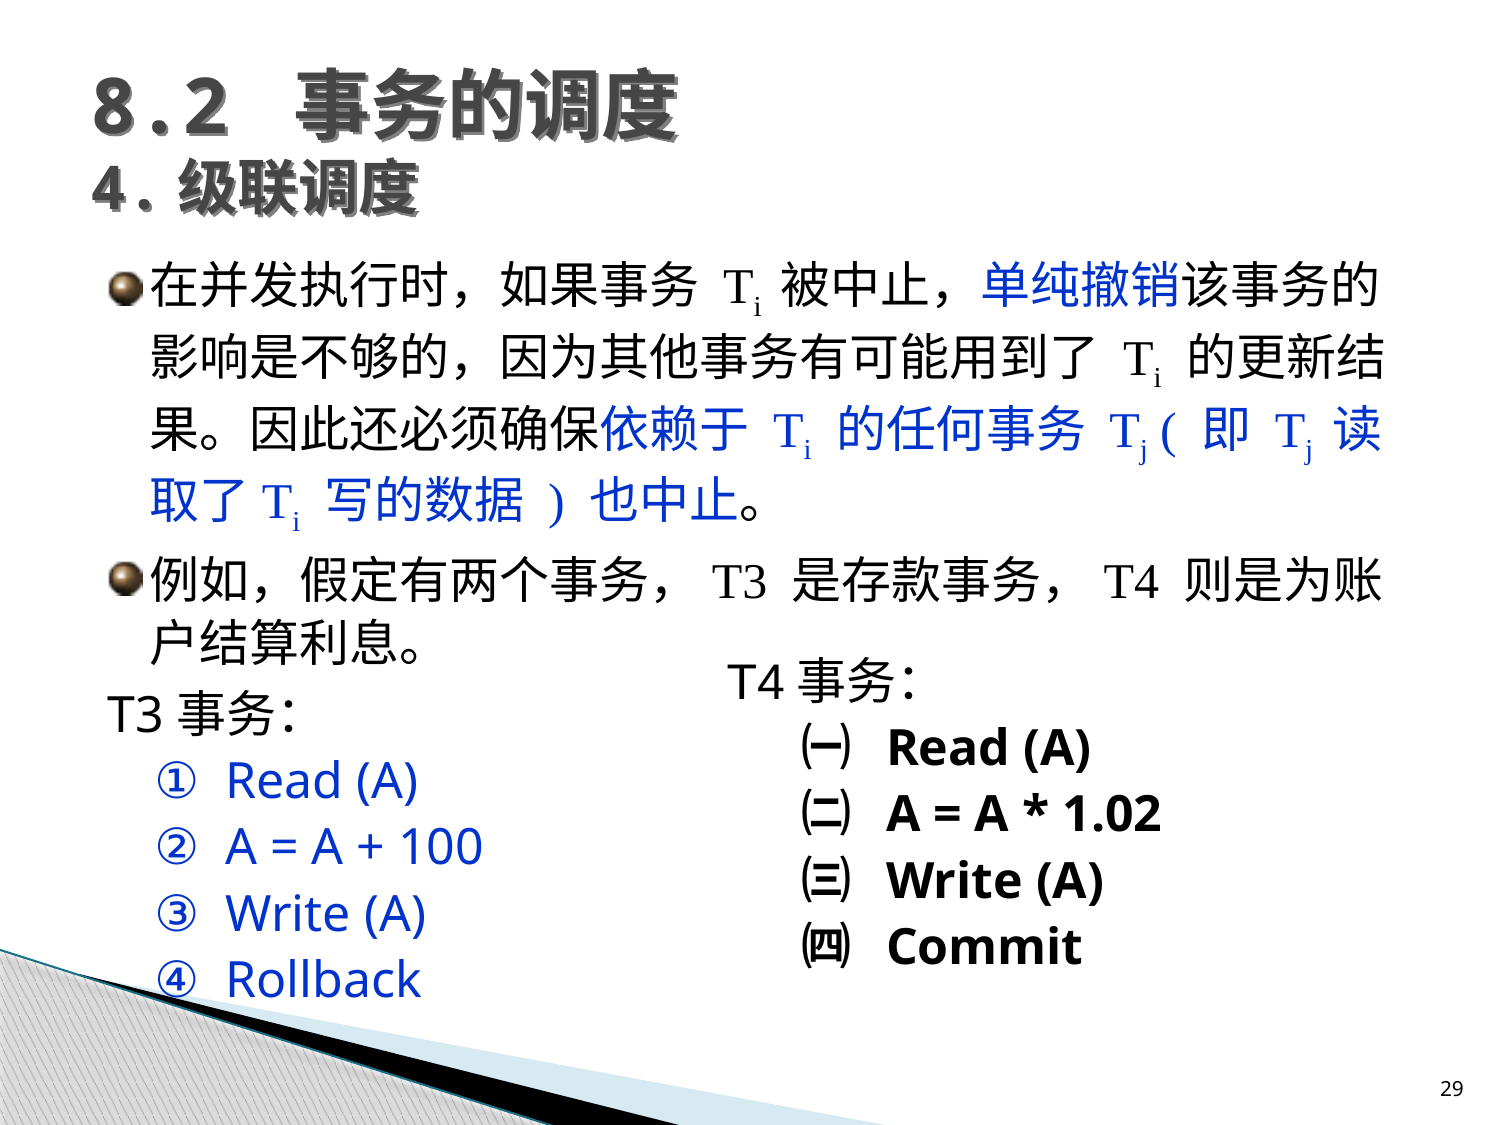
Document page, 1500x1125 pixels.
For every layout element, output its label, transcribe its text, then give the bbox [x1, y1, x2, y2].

list 在并发执行时，如果事务 Ti 被中止，单纯撤销该事务的影响是不够的，因为其他事务有可能用到了 Ti 的更新结果。因此还必须确保依赖于 Ti 的任何事务 Tj ( 即 Tj 读取了Ti 写的数据 ) 也中止。 例如，假定有两个事务，T3 是存款事务，T4 则是为账户结算利息。 T3事务： ① Read (A) ② A = A + 100 ③ Write (A) ④ Rollback [75, 242, 1425, 986]
title 8.2 事务的调度 4.级联调度 [75, 45, 1425, 233]
text_box T4事务： ㈠ Read (A) ㈡ A = A * 1.02 ㈢ Write (A) ㈣ Commit [711, 639, 1326, 982]
picture [107, 270, 143, 306]
slide_number 29 [1418, 1051, 1479, 1112]
picture [107, 560, 143, 596]
